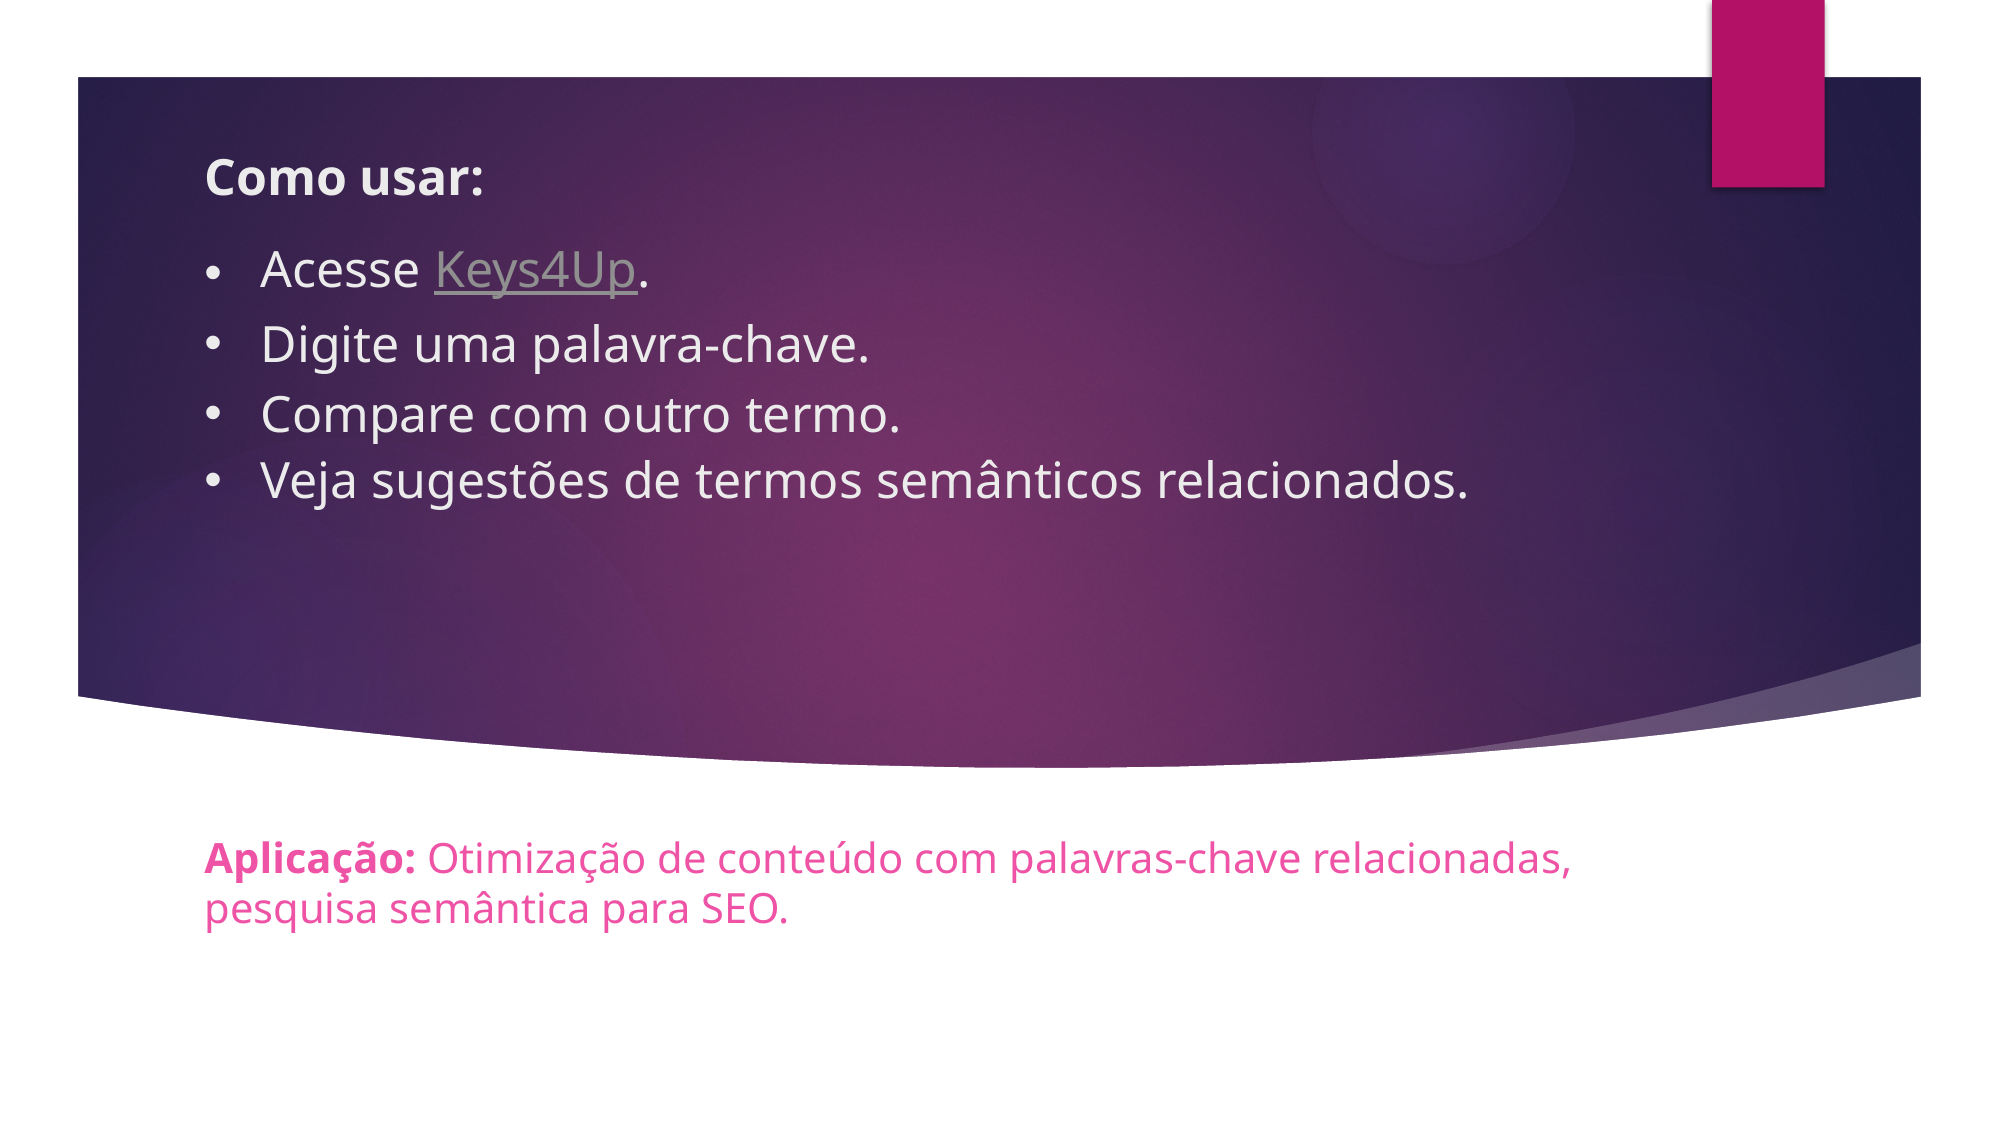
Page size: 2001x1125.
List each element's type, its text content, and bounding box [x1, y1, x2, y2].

text_box Compare com outro termo. [189, 379, 1638, 450]
title Acesse Keys4Up. [189, 241, 1638, 313]
text_box Veja sugestões de termos semânticos relacionados. [189, 450, 1638, 517]
text_box Digite uma palavra-chave. [189, 313, 1638, 379]
list Aplicação: Otimização de conteúdo com palavras-chave relacionadas, pesquisa semântica para SEO. [189, 824, 1638, 966]
text_box Como usar: [189, 120, 1638, 213]
